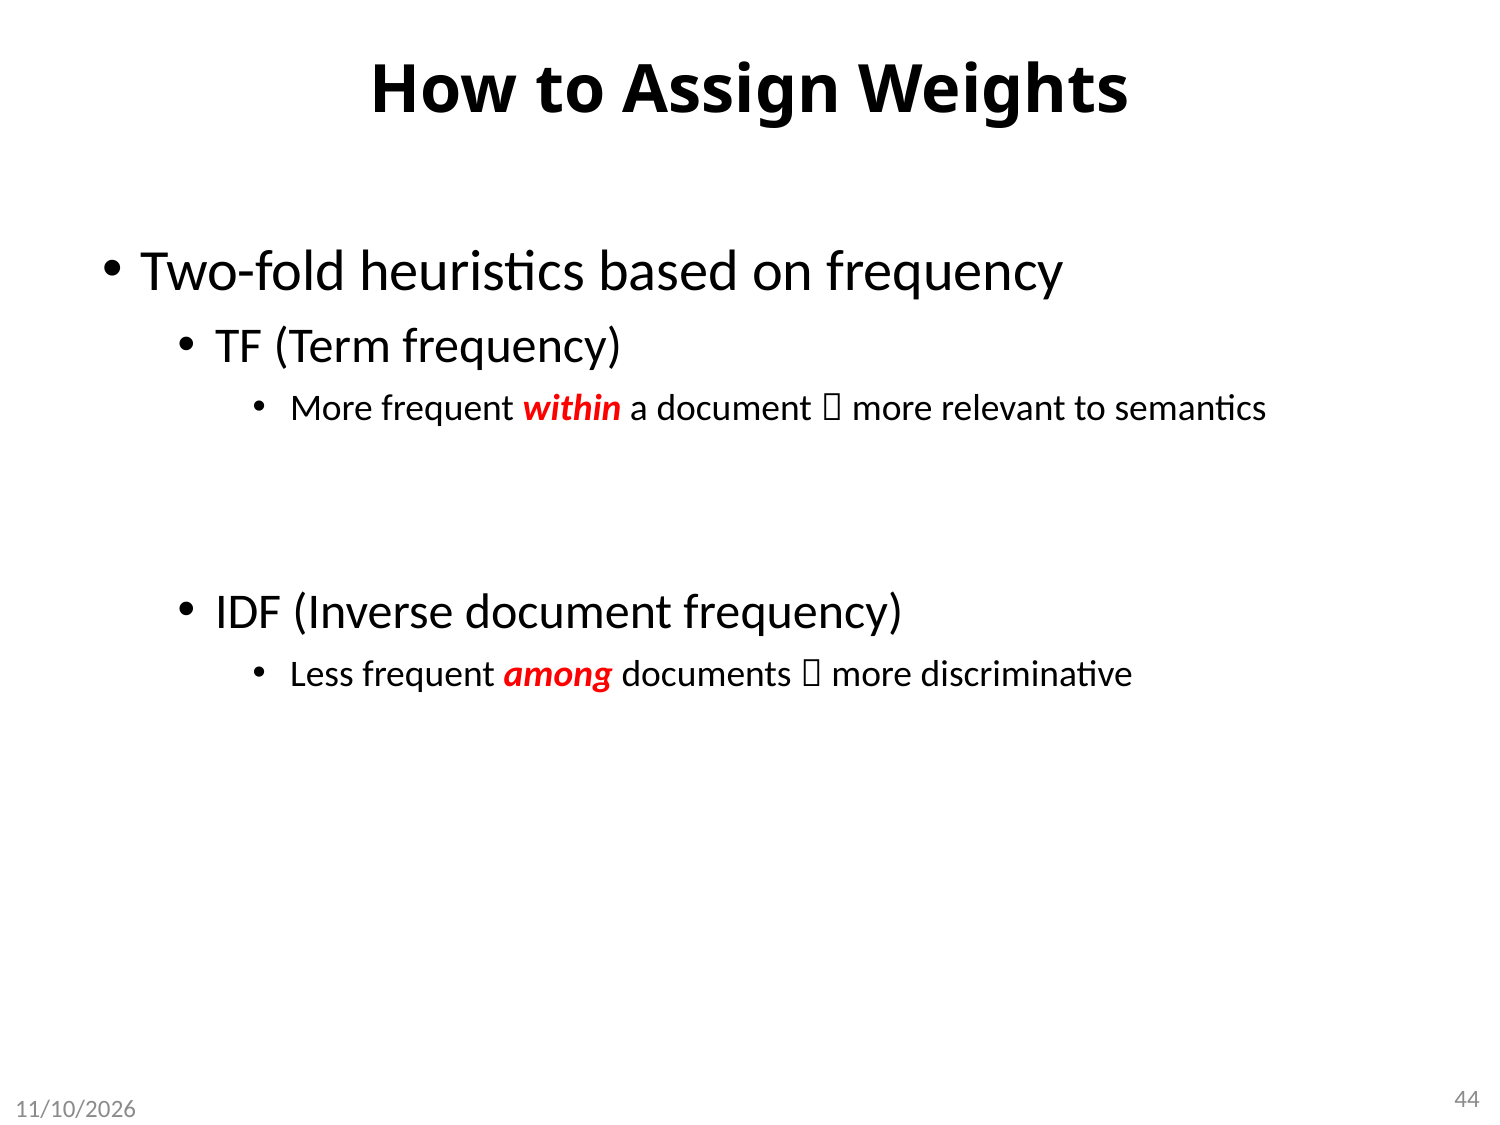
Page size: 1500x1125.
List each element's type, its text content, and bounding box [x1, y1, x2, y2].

slide_number 44 [1157, 1080, 1495, 1116]
list Two-fold heuristics based on frequency TF (Term frequency) More frequent within a document  more relevant to semantics IDF (Inverse document frequency) Less frequent among documents  more discriminative [87, 224, 1382, 976]
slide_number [0, 1089, 338, 1125]
title How to Assign Weights [103, 33, 1397, 149]
